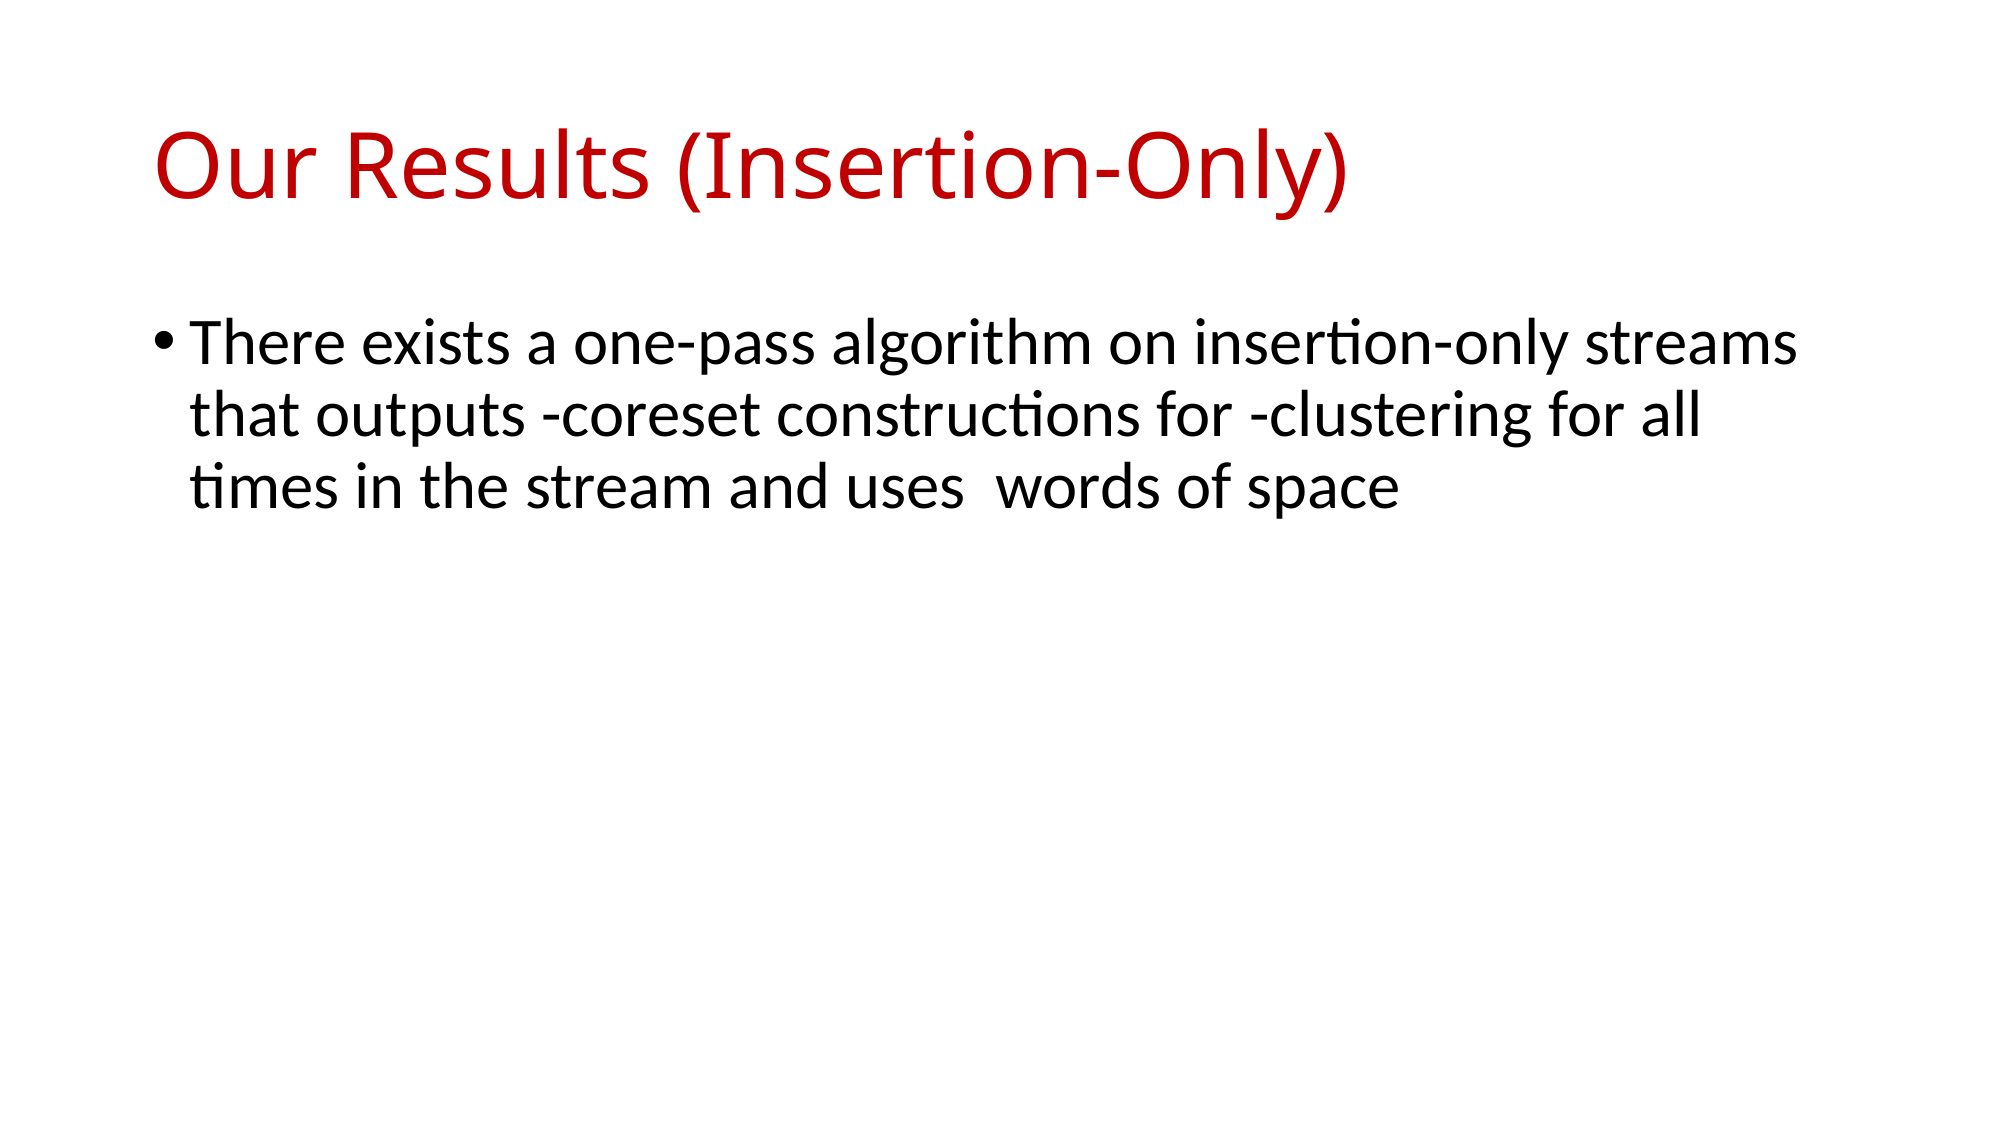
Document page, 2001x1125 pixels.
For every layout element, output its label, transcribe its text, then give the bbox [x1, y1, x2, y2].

title Our Results (Insertion-Only) [137, 59, 1863, 278]
